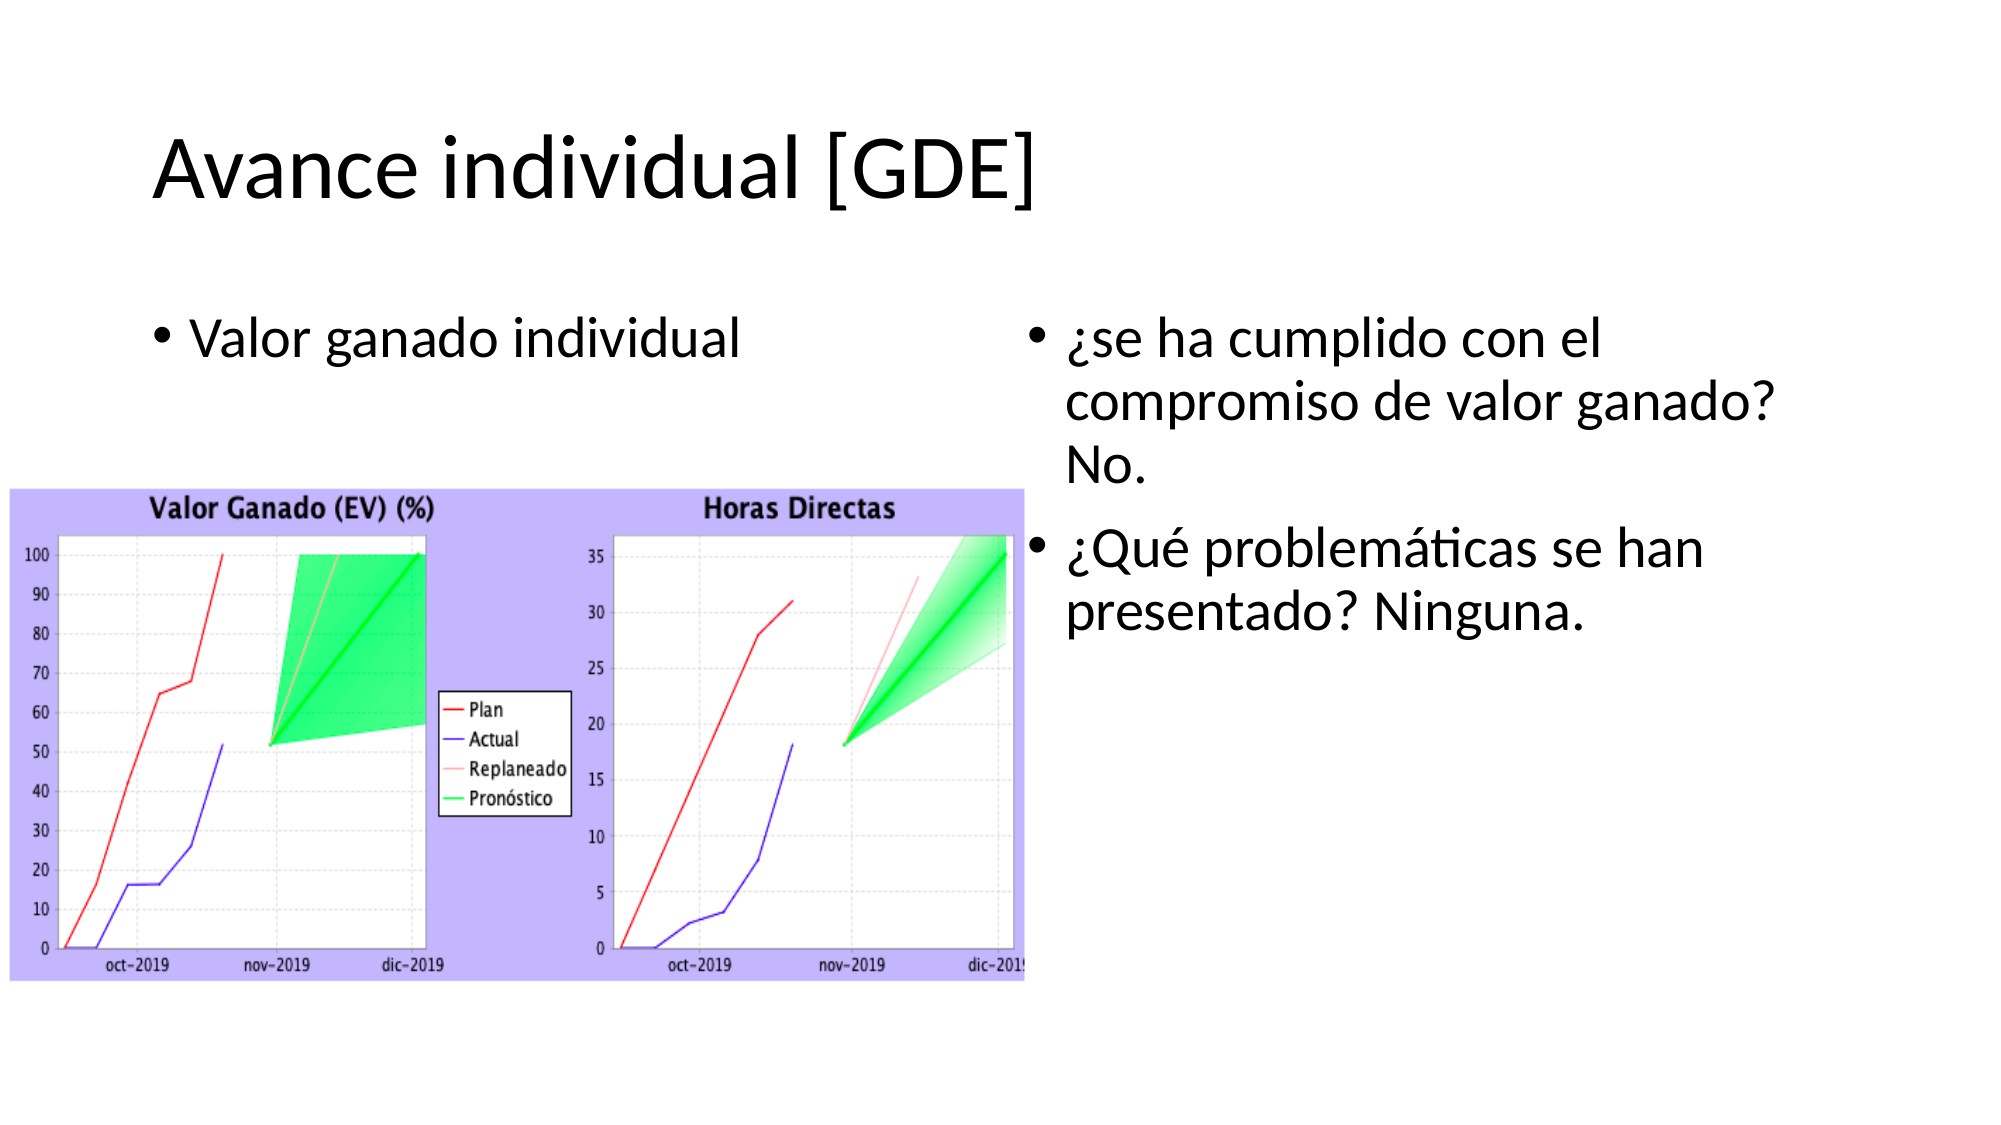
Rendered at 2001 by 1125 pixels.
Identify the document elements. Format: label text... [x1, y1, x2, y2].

title Avance individual [GDE] [137, 59, 1863, 278]
list ¿se ha cumplido con el compromiso de valor ganado? No. ¿Qué problemáticas se han presentado? Ninguna. [1012, 299, 1863, 1014]
list Valor ganado individual [137, 299, 988, 393]
picture [0, 458, 1027, 996]
